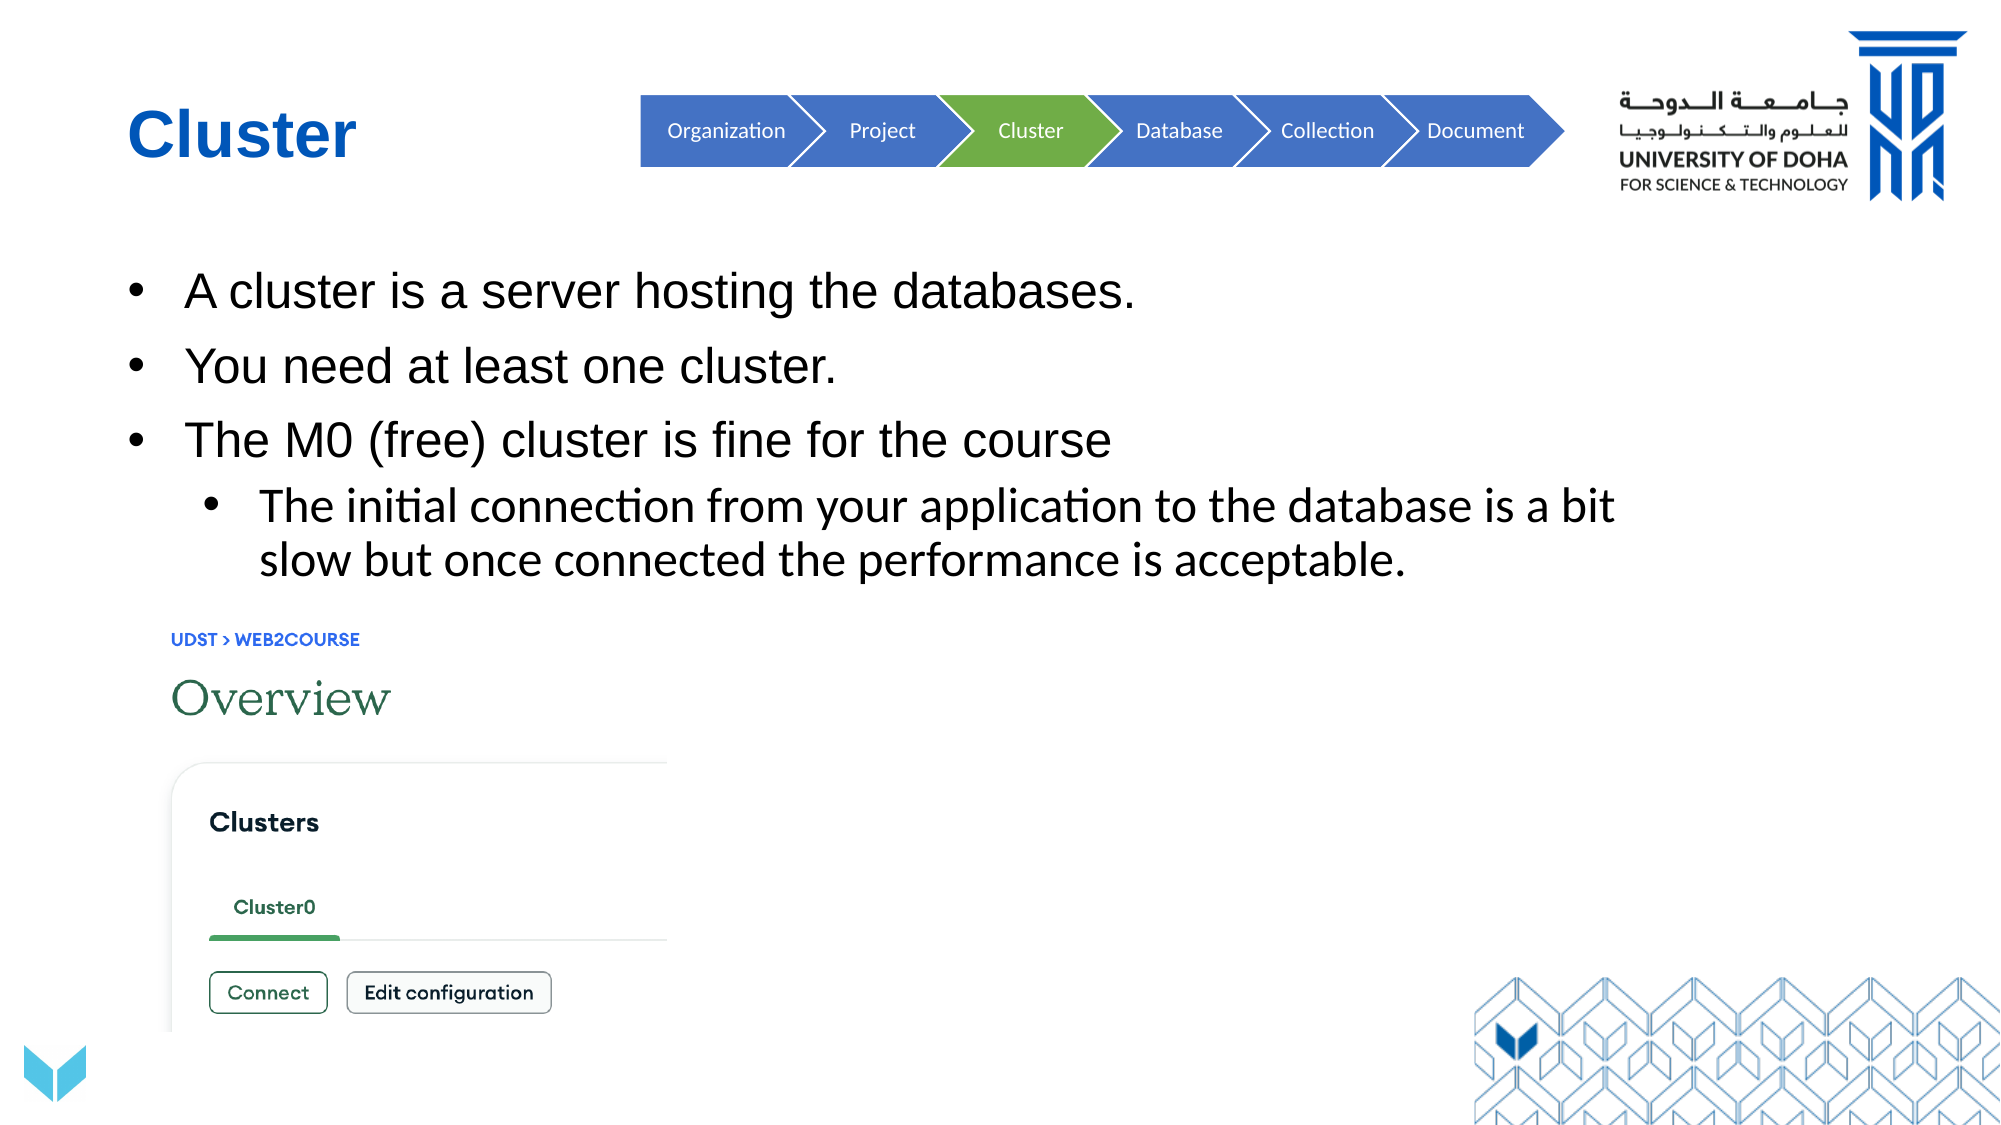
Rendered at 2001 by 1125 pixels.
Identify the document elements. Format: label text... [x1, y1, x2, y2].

title Cluster [112, 93, 1723, 241]
list A cluster is a server hosting the databases. You need at least one cluster. The M0 (free) cluster is fine for the course The initial connection from your application to the database is a bit slow but once connected the performance is acceptable. [113, 257, 1723, 638]
picture [1588, 0, 2000, 235]
picture [24, 1045, 86, 1102]
picture [155, 612, 667, 1032]
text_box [639, 57, 1567, 205]
